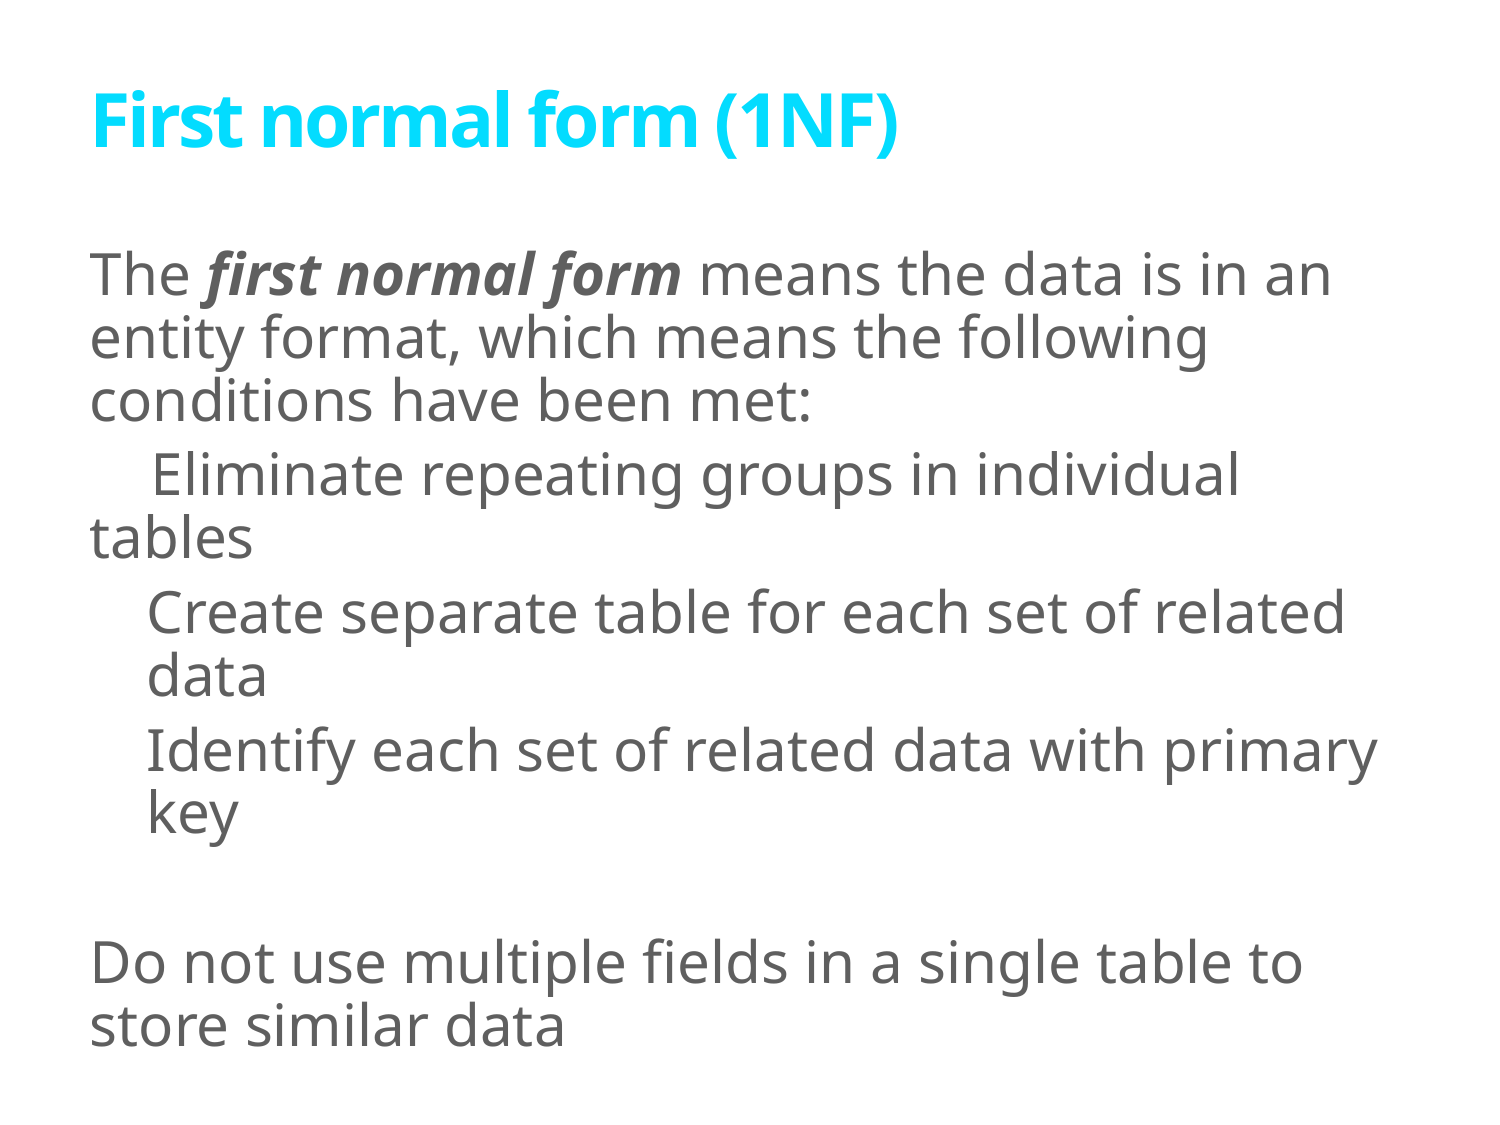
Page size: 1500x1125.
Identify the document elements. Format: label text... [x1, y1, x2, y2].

title First normal form (1NF) [75, 75, 1440, 225]
list The ﬁrst normal form means the data is in an entity format, which means the following conditions have been met: Eliminate repeating groups in individual tables Create separate table for each set of related data Identify each set of related data with primary key Do not use multiple fields in a single table to store similar data [75, 237, 1425, 1063]
